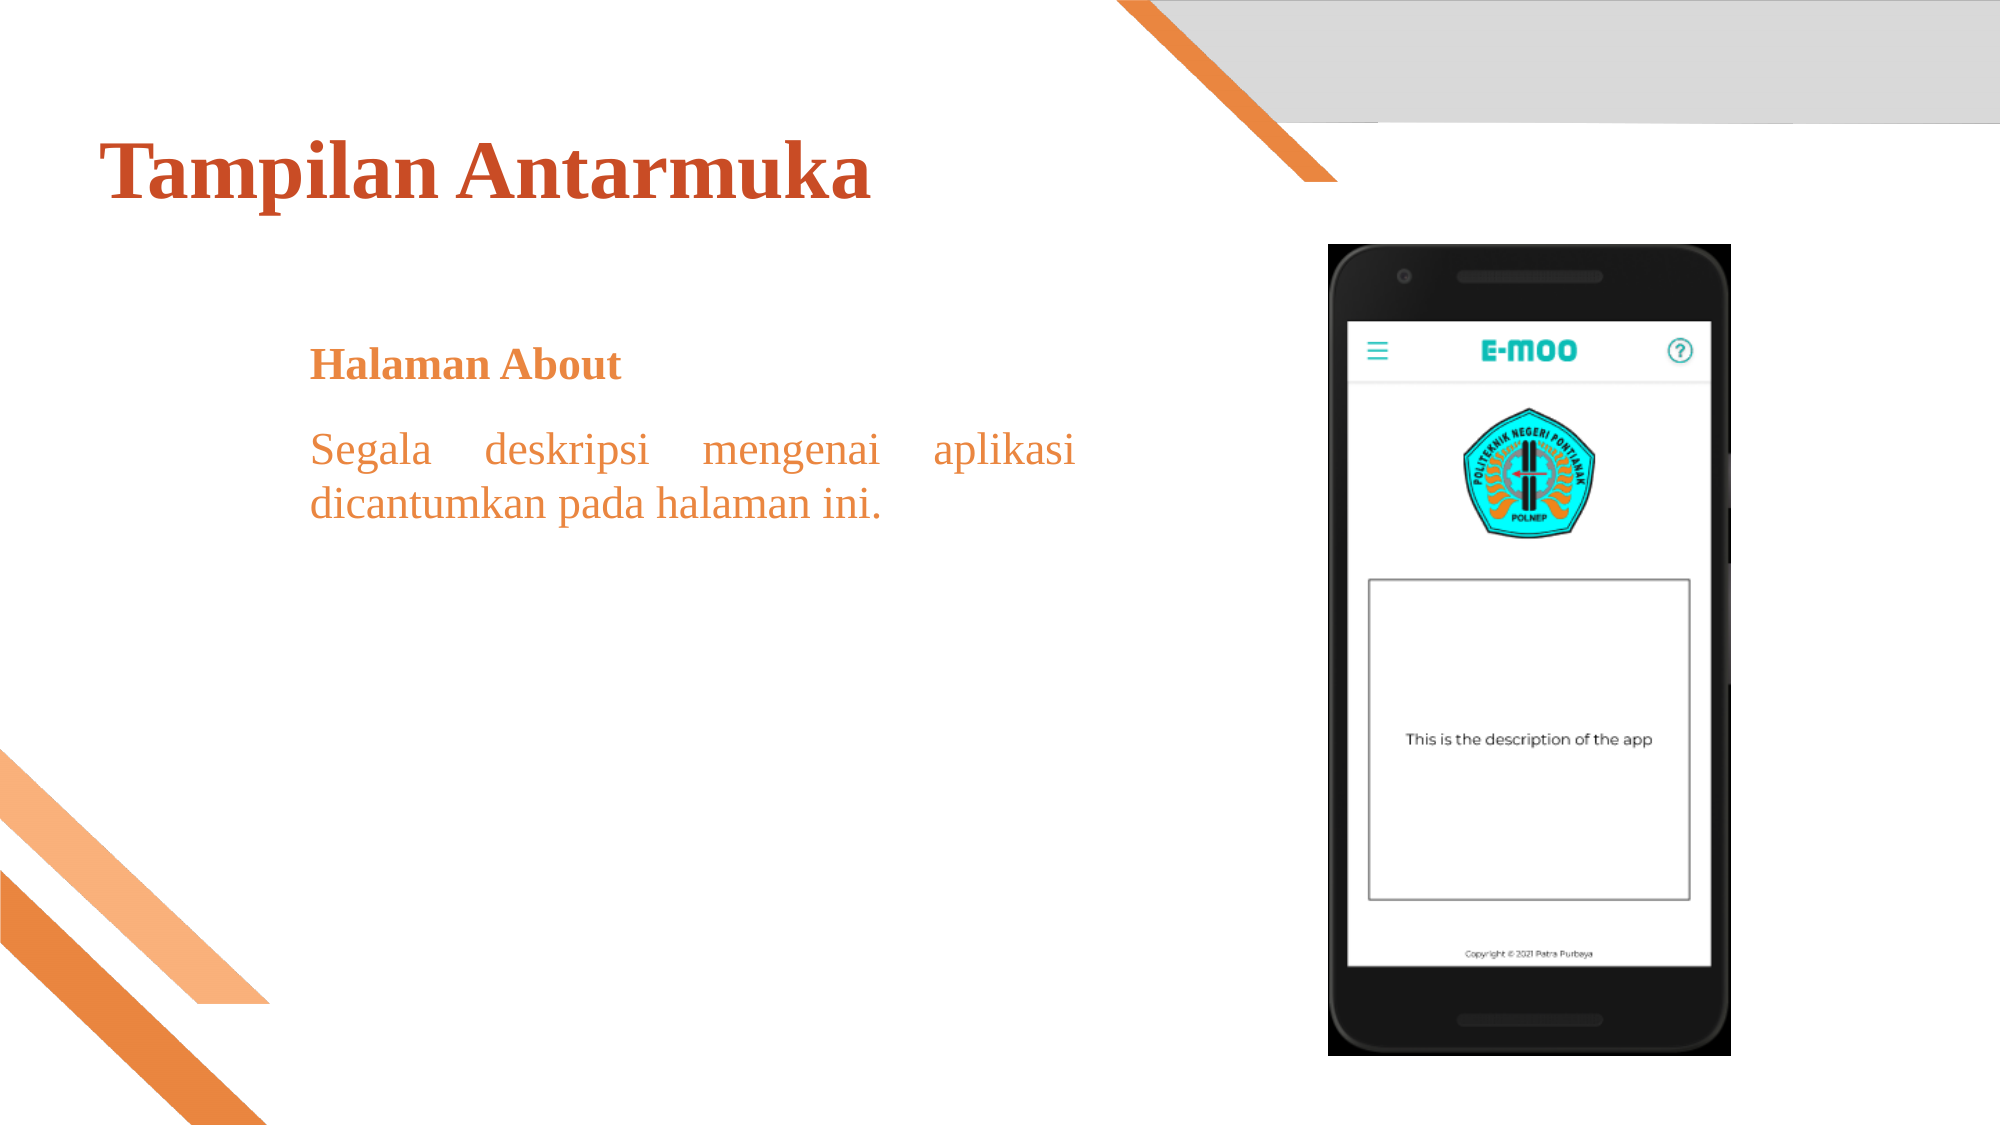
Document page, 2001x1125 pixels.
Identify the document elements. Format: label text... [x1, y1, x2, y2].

picture [0, 745, 270, 1125]
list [1327, 244, 1731, 1057]
picture [1116, 0, 2000, 182]
list Halaman About Segala deskripsi mengenai aplikasi dicantumkan pada halaman ini. [284, 326, 1092, 1094]
title Tampilan Antarmuka [99, 59, 1167, 270]
